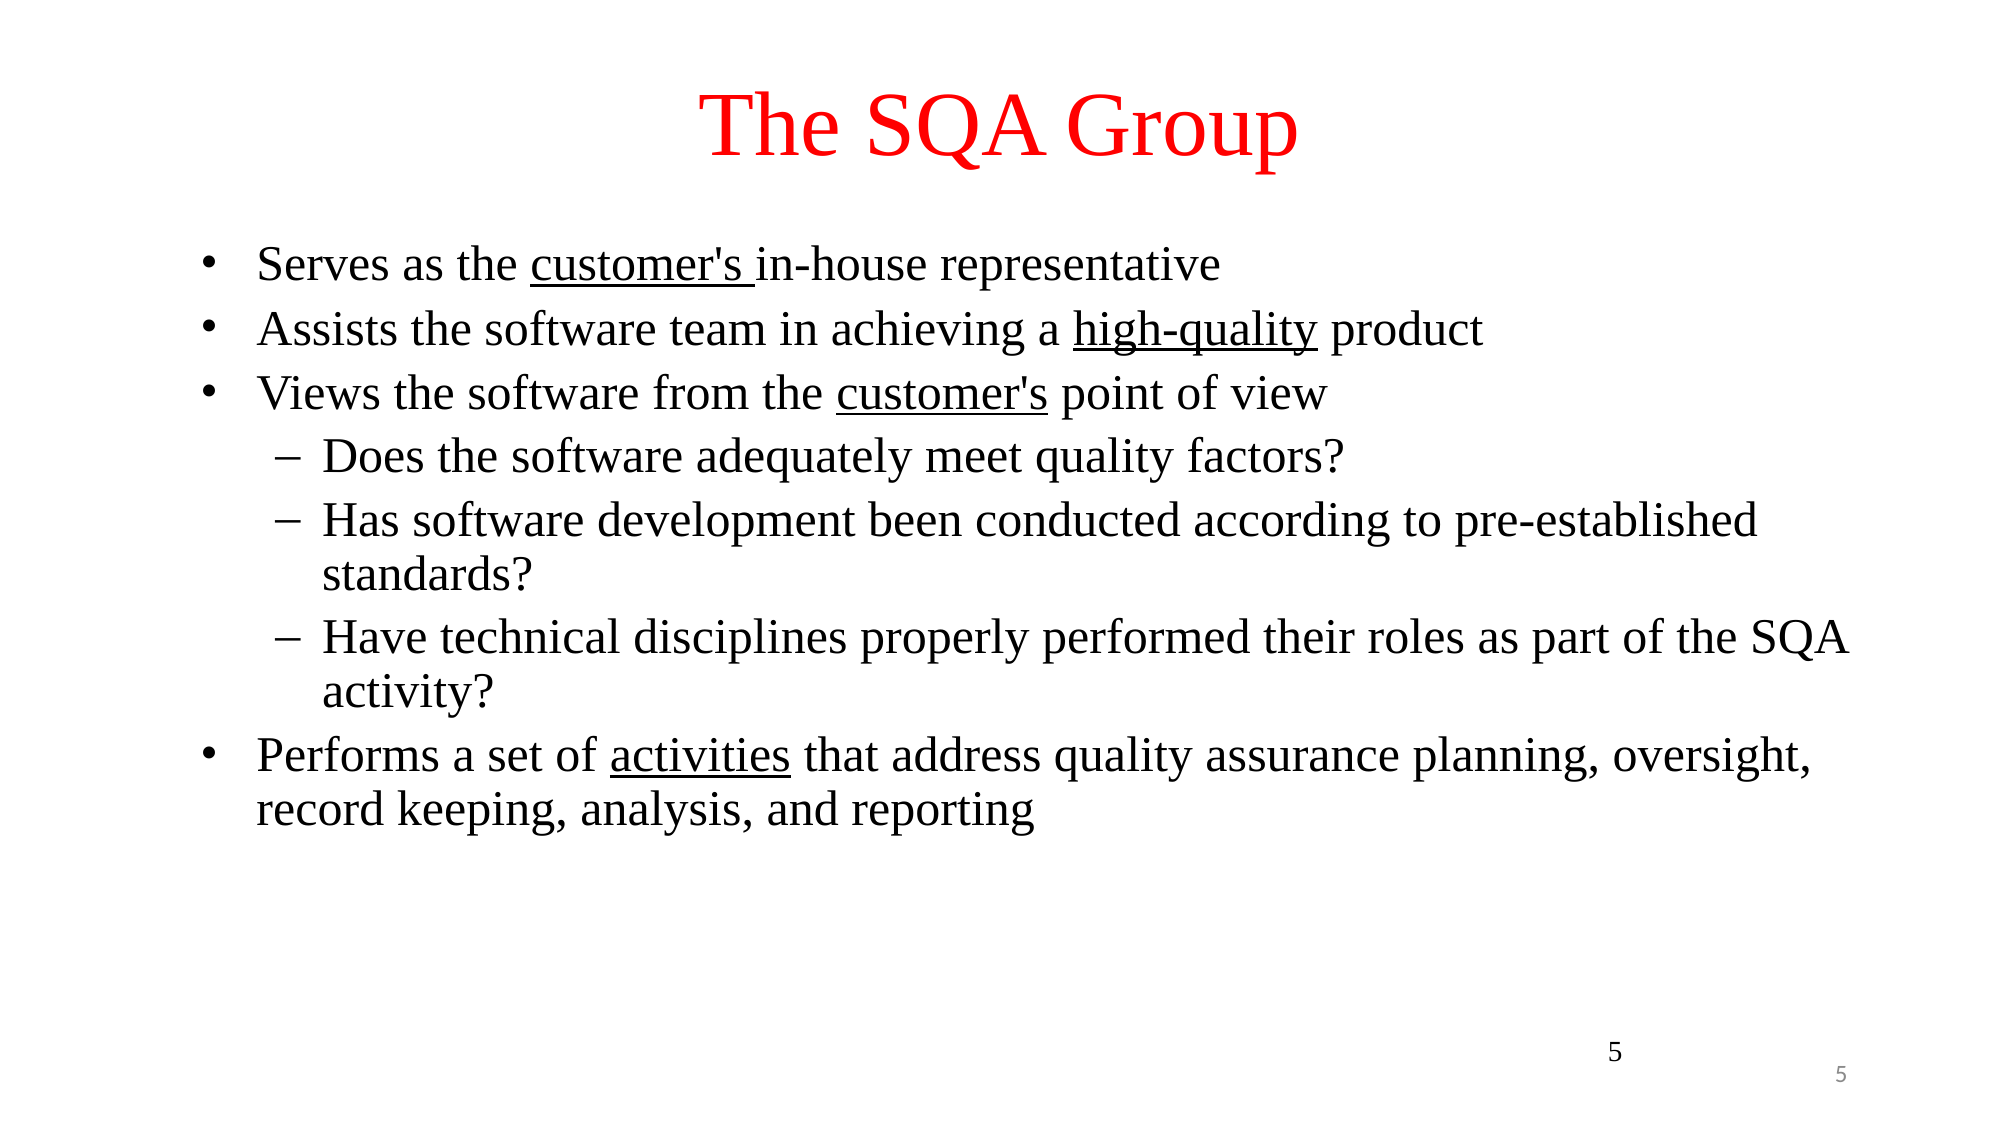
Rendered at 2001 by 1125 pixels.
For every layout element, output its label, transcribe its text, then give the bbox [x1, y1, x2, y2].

slide_number 5 [1412, 1042, 1863, 1103]
text_box 5 [1324, 1024, 1638, 1100]
text_box The SQA Group [362, 24, 1638, 213]
text_box Serves as the customer's in-house representative Assists the software team in achieving a high-quality product Views the software from the customer's point of view Does the software adequately meet quality factors? Has software development been conducted according to pre-established standards? Have technical disciplines properly performed their roles as part of the SQA activity? Performs a set of activities that address quality assurance planning, oversight, record keeping, analysis, and reporting [185, 230, 1927, 925]
